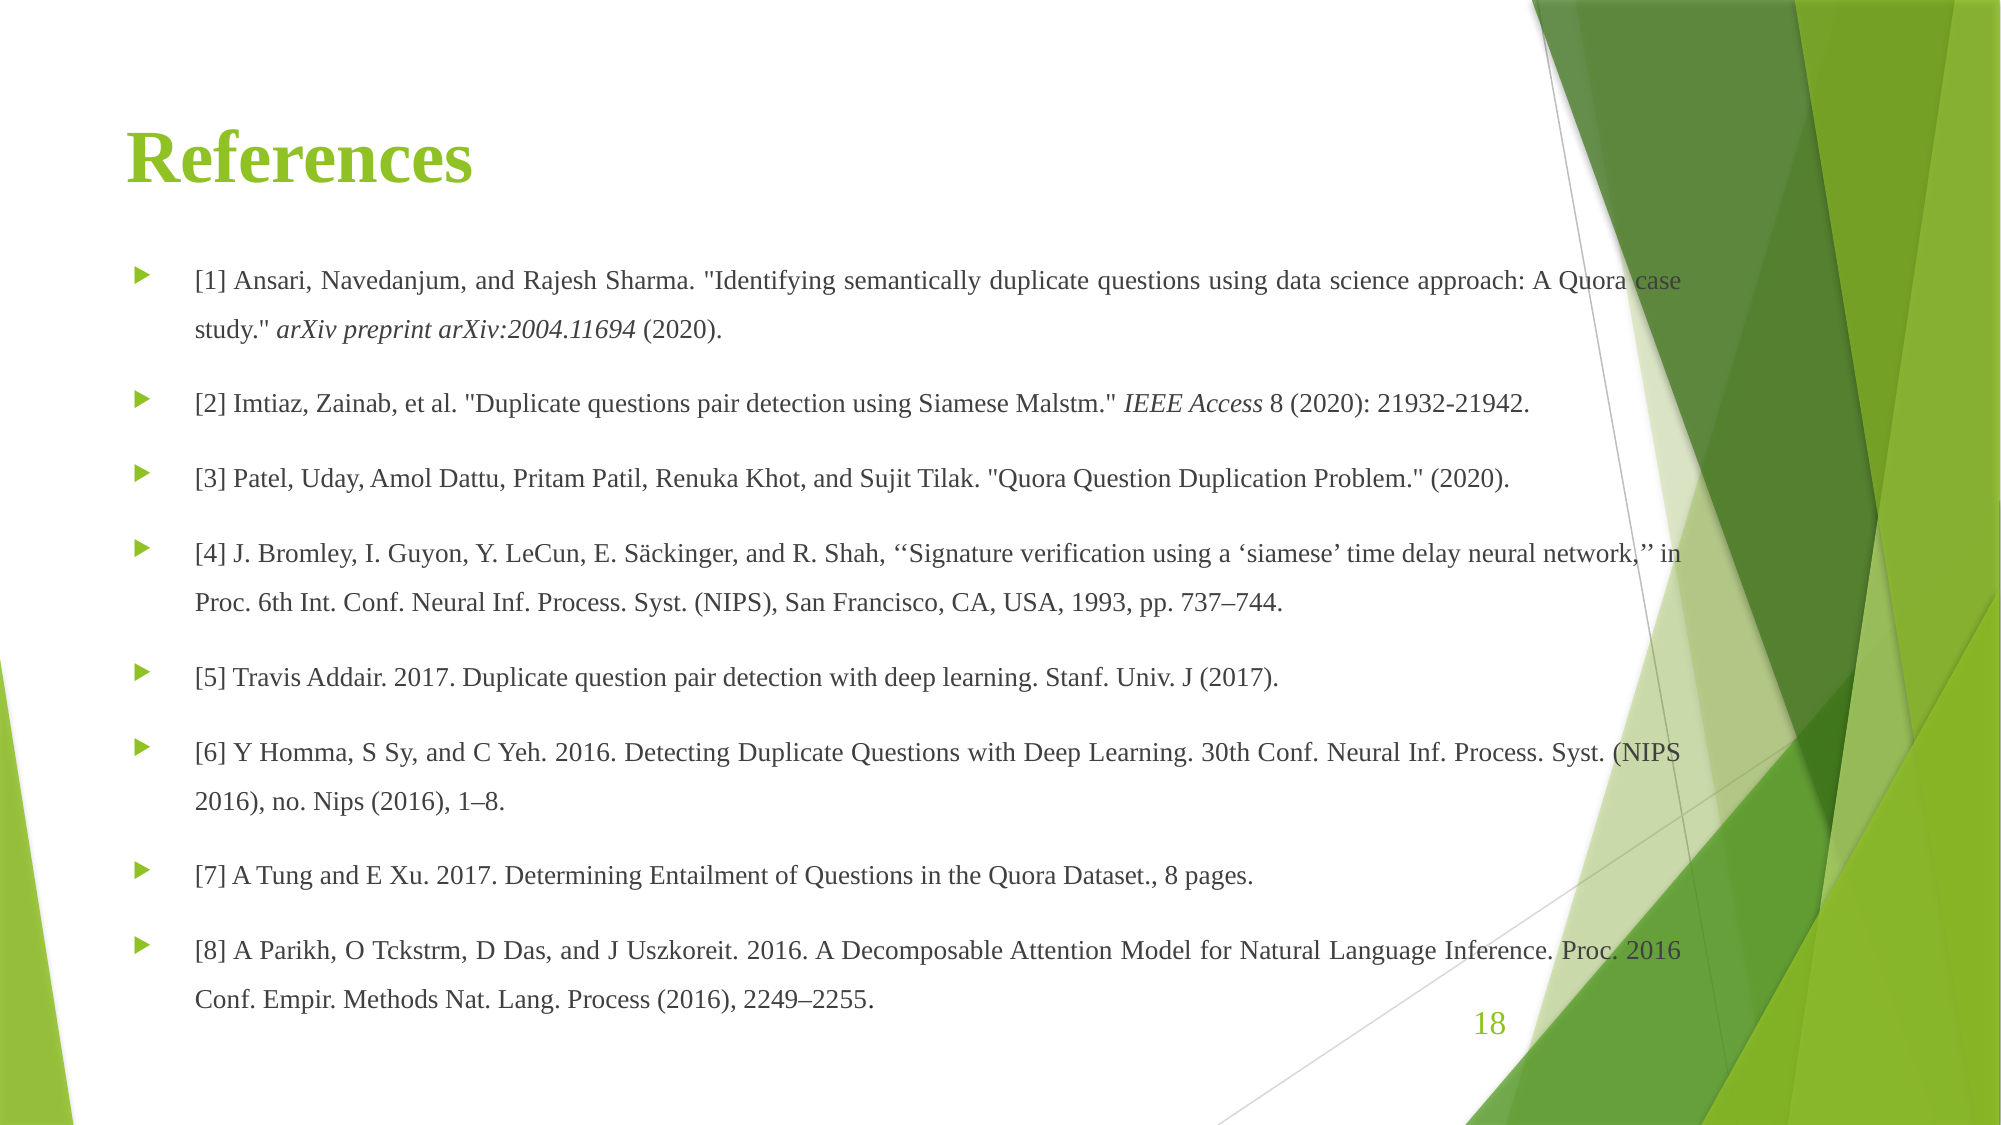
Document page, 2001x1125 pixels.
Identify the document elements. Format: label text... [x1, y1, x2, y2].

title References [111, 99, 1522, 317]
list [1] Ansari, Navedanjum, and Rajesh Sharma. "Identifying semantically duplicate questions using data science approach: A Quora case study." arXiv preprint arXiv:2004.11694 (2020). [2] Imtiaz, Zainab, et al. "Duplicate questions pair detection using Siamese Malstm." IEEE Access 8 (2020): 21932-21942. [3] Patel, Uday, Amol Dattu, Pritam Patil, Renuka Khot, and Sujit Tilak. "Quora Question Duplication Problem." (2020). [4] J. Bromley, I. Guyon, Y. LeCun, E. Säckinger, and R. Shah, ‘‘Signature verification using a ‘siamese’ time delay neural network,’’ in Proc. 6th Int. Conf. Neural Inf. Process. Syst. (NIPS), San Francisco, CA, USA, 1993, pp. 737–744. [5] Travis Addair. 2017. Duplicate question pair detection with deep learning. Stanf. Univ. J (2017). [6] Y Homma, S Sy, and C Yeh. 2016. Detecting Duplicate Questions with Deep Learning. 30th Conf. Neural Inf. Process. Syst. (NIPS 2016), no. Nips (2016), 1–8. [7] A Tung and E Xu. 2017. Determining Entailment of Questions in the Quora Dataset., 8 pages. [8] A Parikh, O Tckstrm, D Das, and J Uszkoreit. 2016. A Decomposable Attention Model for Natural Language Inference. Proc. 2016 Conf. Empir. Methods Nat. Lang. Process (2016), 2249–2255. [117, 238, 1699, 1025]
slide_number 18 [1409, 991, 1522, 1051]
